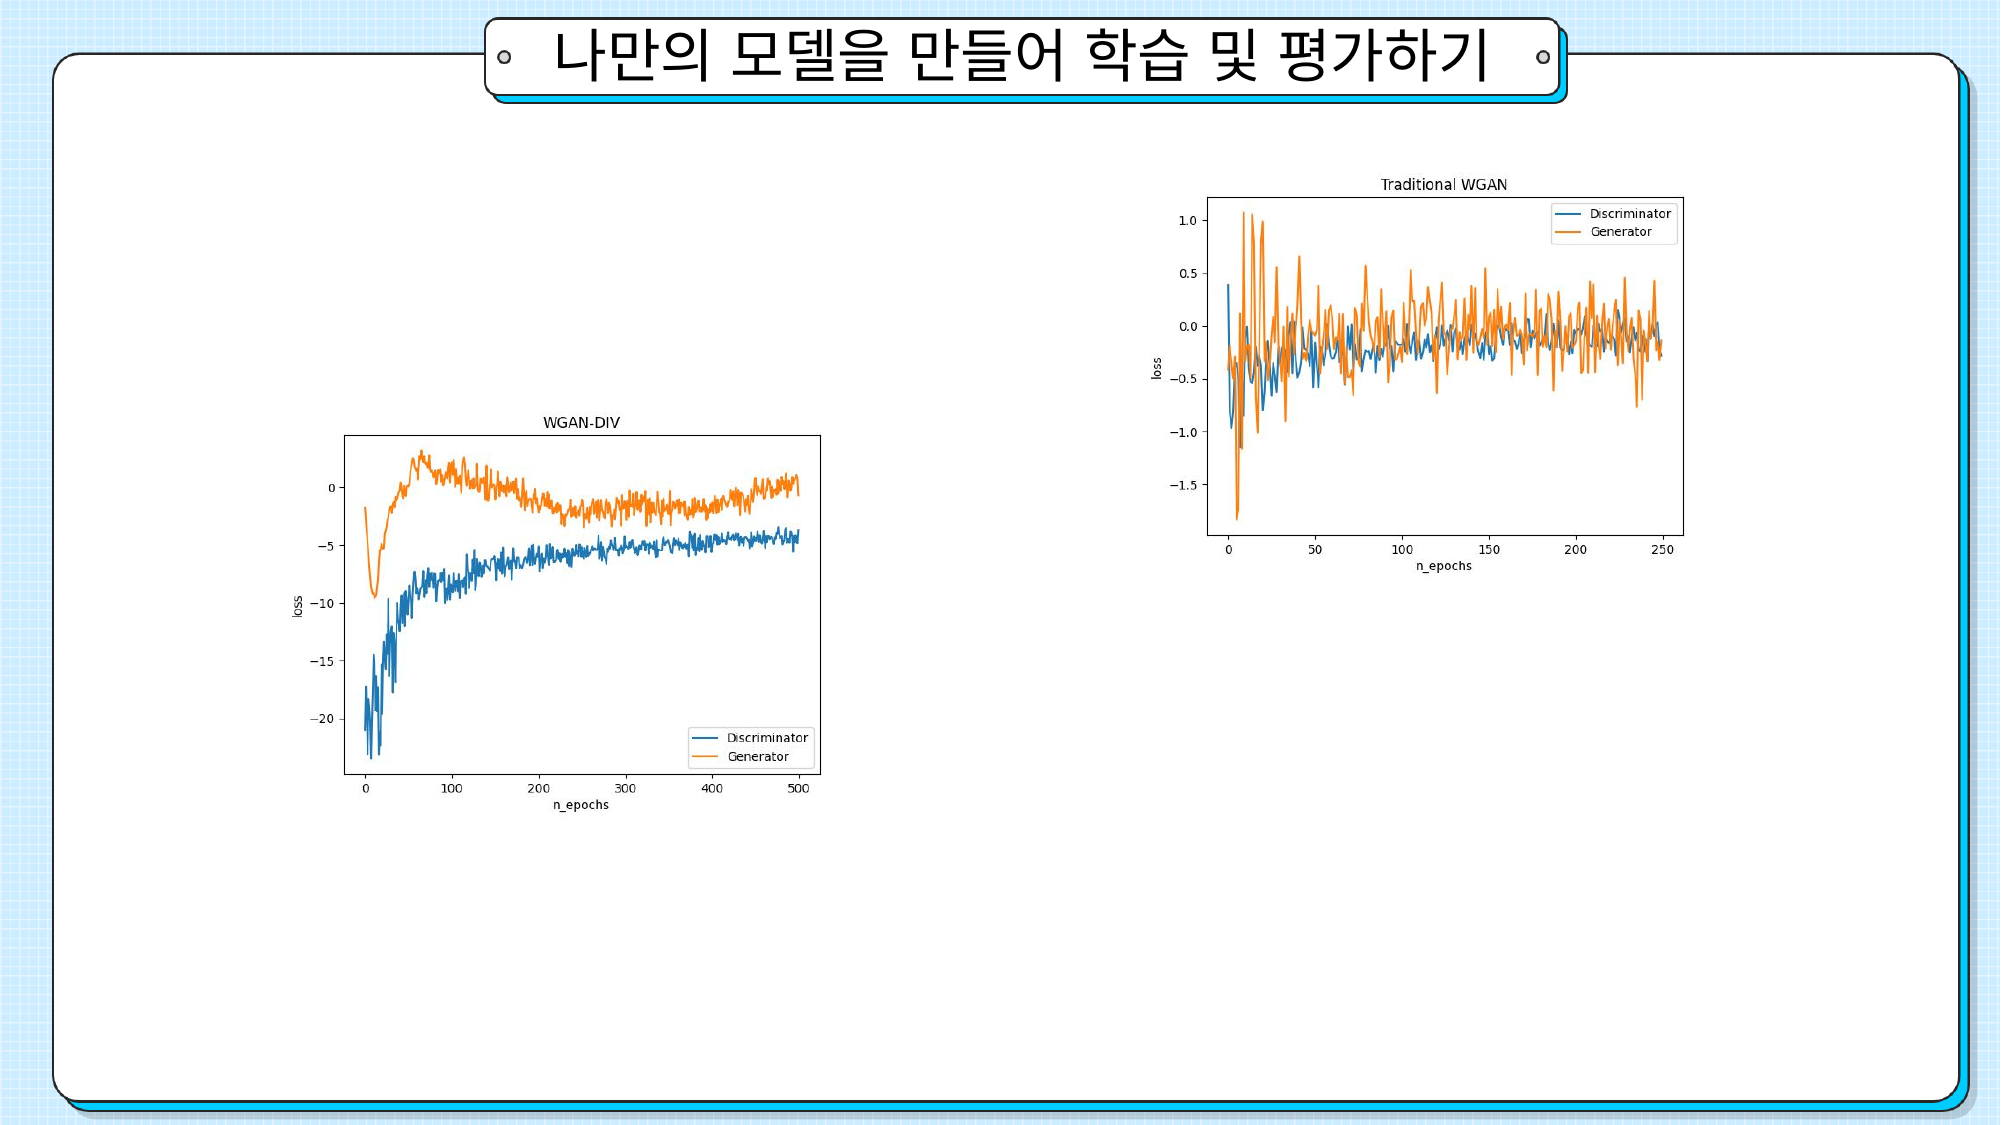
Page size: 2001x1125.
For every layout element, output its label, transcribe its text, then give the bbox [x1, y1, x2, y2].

title 나만의 모델을 만들어 학습 및 평가하기 [485, 7, 1560, 111]
picture [0, 0, 2000, 1125]
